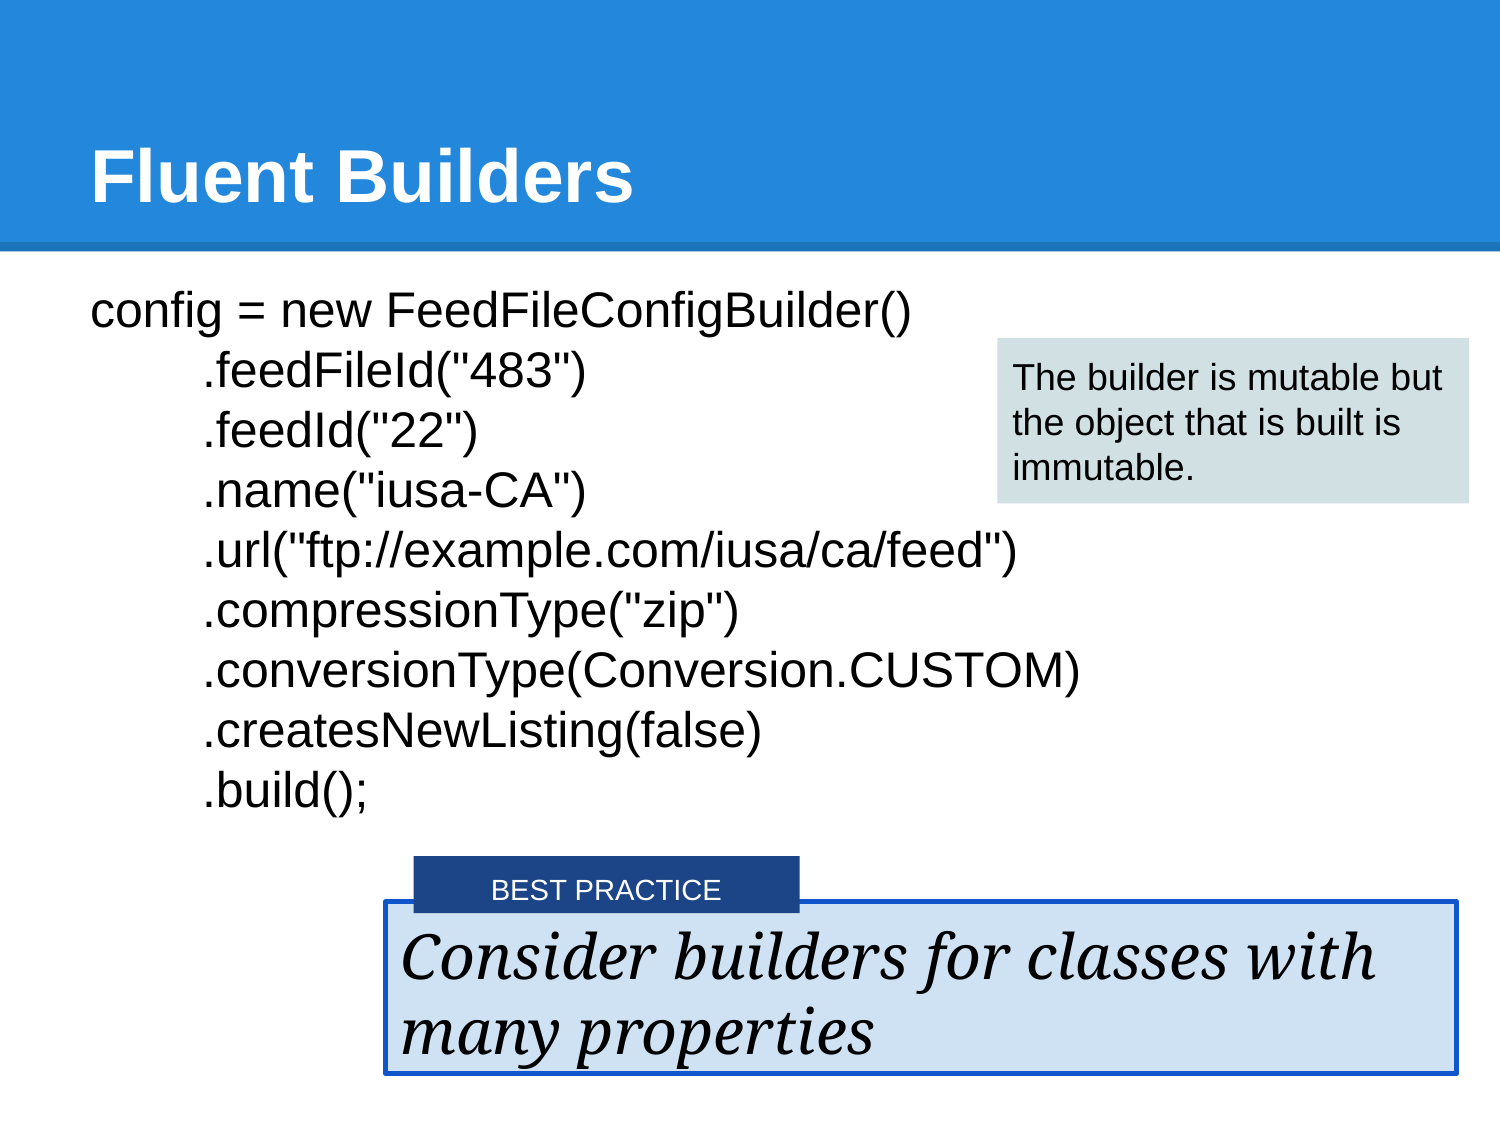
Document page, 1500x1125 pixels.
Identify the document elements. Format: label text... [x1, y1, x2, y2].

list config = new FeedFileConfigBuilder() .feedFileId("483") .feedId("22") .name("iusa-CA") .url("ftp://example.com/iusa/ca/feed") .compressionType("zip") .conversionType(Conversion.CUSTOM) .createsNewListing(false) .build(); [75, 262, 1425, 915]
text_box The builder is mutable but the object that is built is immutable. [997, 337, 1470, 504]
title Fluent Builders [75, 45, 1425, 233]
text_box Consider builders for classes with many properties [385, 901, 1457, 1074]
text_box BEST PRACTICE [413, 856, 800, 914]
